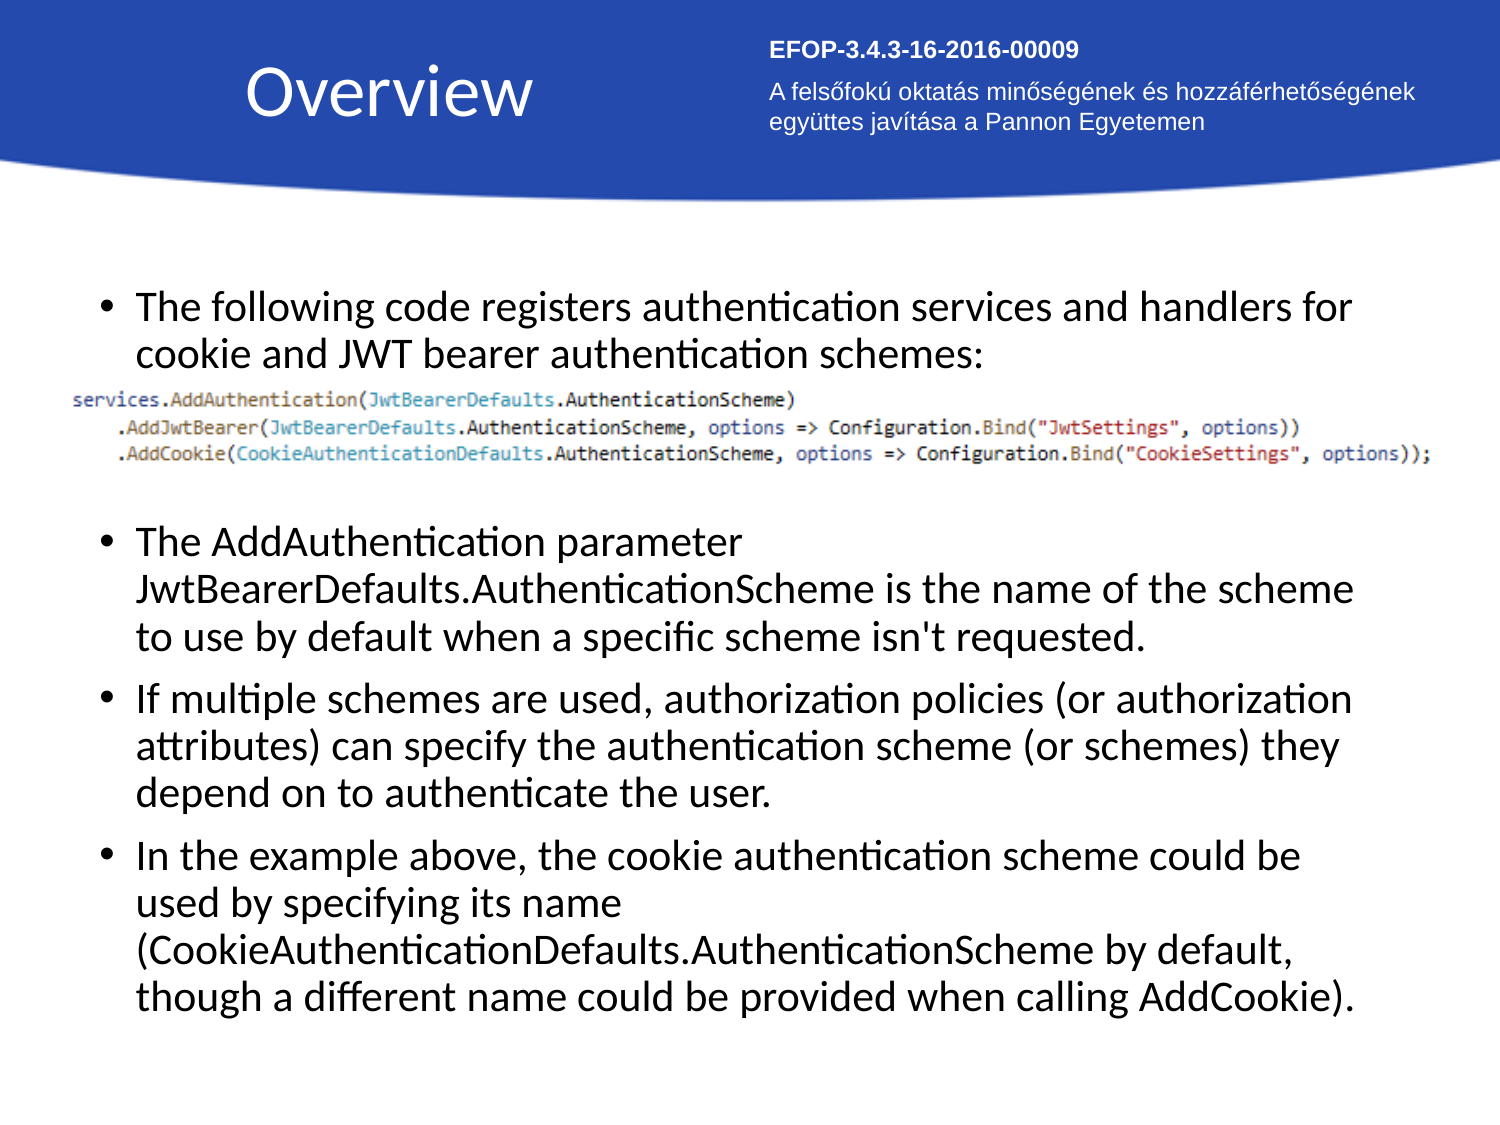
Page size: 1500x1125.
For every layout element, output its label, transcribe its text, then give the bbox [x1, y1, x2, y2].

text_box Overview [41, 0, 739, 173]
picture [0, 0, 1500, 1125]
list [69, 386, 1440, 479]
text_box The following code registers authentication services and handlers for cookie and JWT bearer authentication schemes: The AddAuthentication parameter JwtBearerDefaults.AuthenticationScheme is the name of the scheme to use by default when a specific scheme isn't requested. If multiple schemes are used, authorization policies (or authorization attributes) can specify the authentication scheme (or schemes) they depend on to authenticate the user. In the example above, the cookie authentication scheme could be used by specifying its name (CookieAuthenticationDefaults.AuthenticationScheme by default, though a different name could be provided when calling AddCookie). [84, 276, 1412, 386]
text_box The following code registers authentication services and handlers for cookie and JWT bearer authentication schemes: The AddAuthentication parameter JwtBearerDefaults.AuthenticationScheme is the name of the scheme to use by default when a specific scheme isn't requested. If multiple schemes are used, authorization policies (or authorization attributes) can specify the authentication scheme (or schemes) they depend on to authenticate the user. In the example above, the cookie authentication scheme could be used by specifying its name (CookieAuthenticationDefaults.AuthenticationScheme by default, though a different name could be provided when calling AddCookie). [84, 479, 1412, 1046]
text_box EFOP-3.4.3-16-2016-00009 A felsőfokú oktatás minőségének és hozzáférhetőségének együttes javítása a Pannon Egyetemen [754, 25, 1465, 143]
